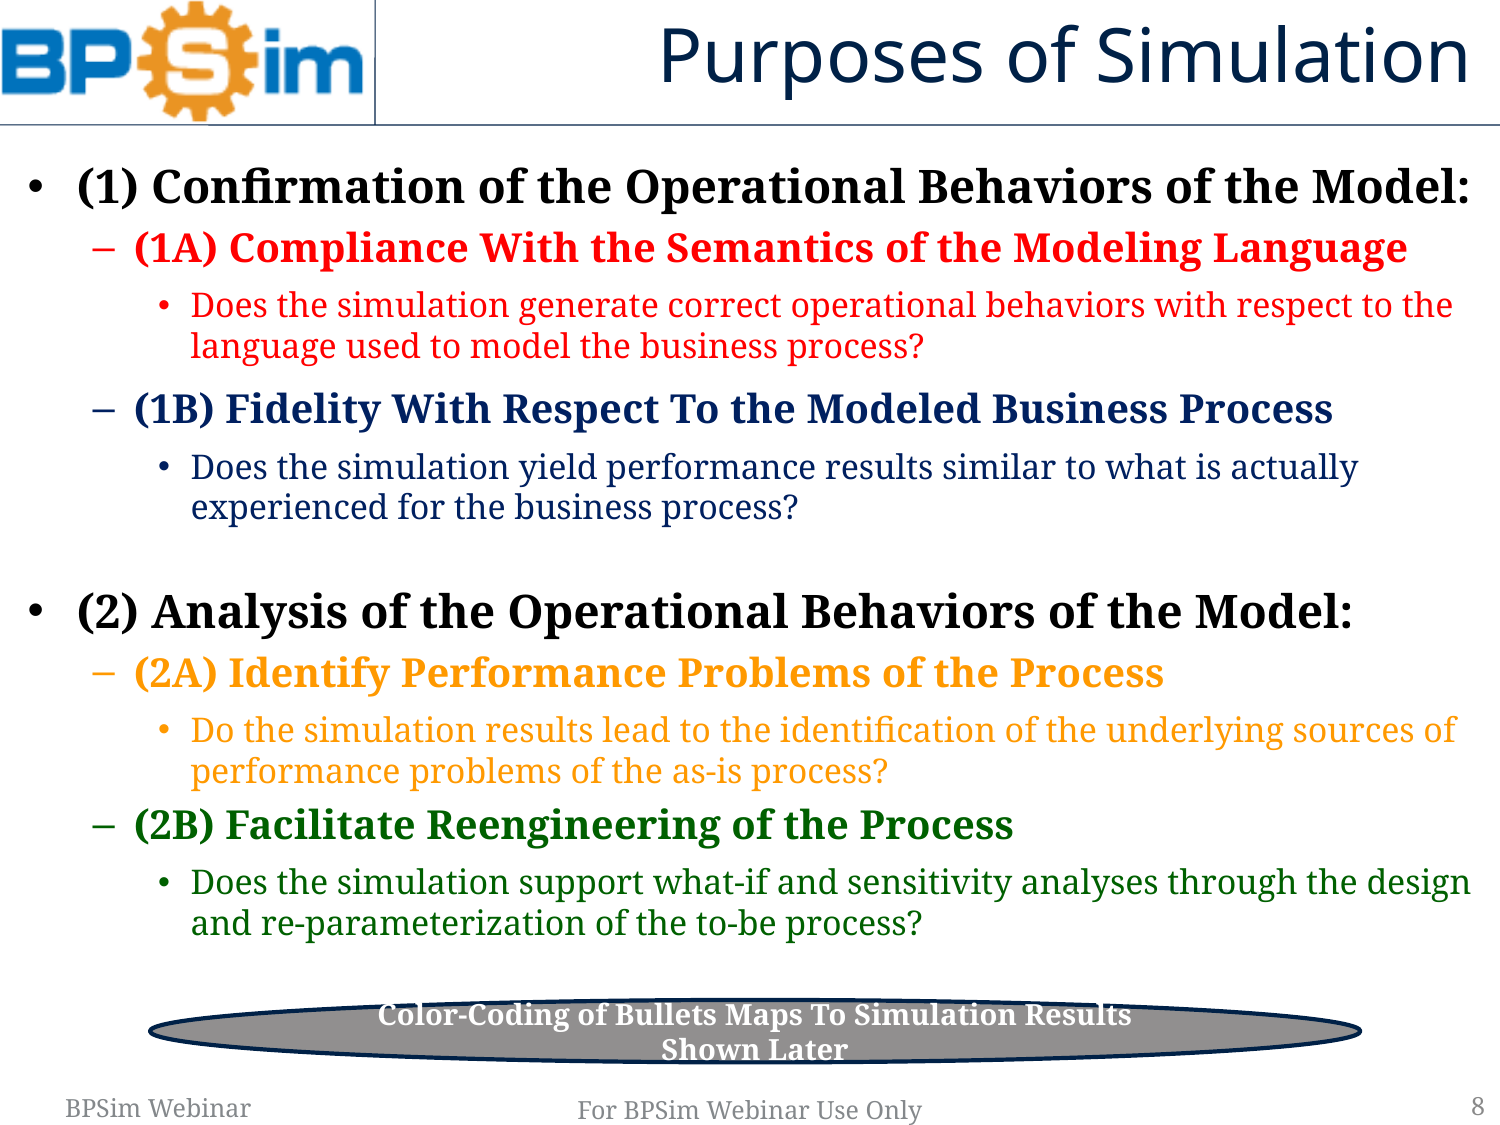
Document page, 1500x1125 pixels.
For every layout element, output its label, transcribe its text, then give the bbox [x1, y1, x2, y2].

text_box Color-Coding of Bullets Maps To Simulation Results Shown Later [148, 997, 1363, 1065]
picture [0, 0, 365, 125]
title Purposes of Simulation [365, 0, 1488, 138]
footer For BPSim Webinar Use Only [512, 1095, 988, 1125]
slide_number 8 [1149, 1077, 1500, 1125]
list (1) Confirmation of the Operational Behaviors of the Model: (1A) Compliance With the Semantics of the Modeling Language Does the simulation generate correct operational behaviors with respect to the language used to model the business process? (1B) Fidelity With Respect To the Modeled Business Process Does the simulation yield performance results similar to what is actually experienced for the business process? (2) Analysis of the Operational Behaviors of the Model: (2A) Identify Performance Problems of the Process Do the simulation results lead to the identification of the underlying sources of performance problems of the as-is process? (2B) Facilitate Reengineering of the Process Does the simulation support what-if and sensitivity analyses through the design and re-parameterization of the to-be process? [12, 149, 1500, 988]
